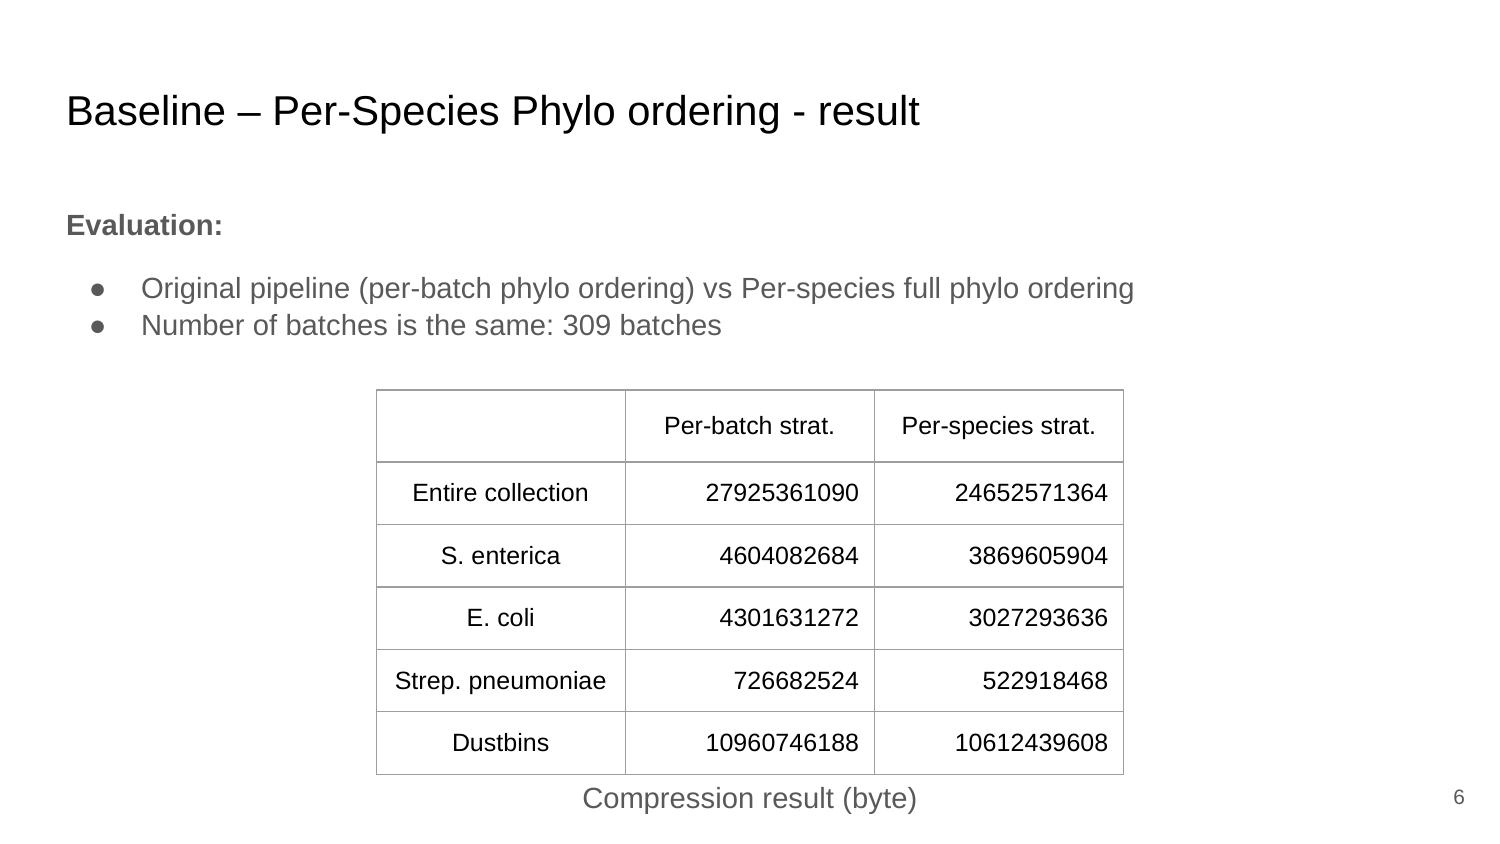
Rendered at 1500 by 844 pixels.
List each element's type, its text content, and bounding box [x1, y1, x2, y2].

table_header Per-batch strat. [626, 391, 874, 461]
table_header Per-species strat. [875, 391, 1123, 461]
table_cell 10960746188 [626, 712, 874, 764]
table_cell Dustbins [377, 712, 625, 774]
table_cell 522918468 [875, 650, 1123, 711]
table_cell 3027293636 [875, 588, 1123, 649]
text_box Compression result (byte) [517, 764, 982, 830]
table_cell 3869605904 [875, 525, 1123, 586]
table_cell Strep. pneumoniae [377, 650, 625, 711]
table_cell Entire collection [377, 463, 625, 524]
slide_number ‹#› [1389, 764, 1480, 830]
list Evaluation: Original pipeline (per-batch phylo ordering) vs Per-species full phylo ordering Number of batches is the same: 309 batches [51, 189, 1449, 394]
table_header [377, 391, 625, 461]
table_cell 27925361090 [626, 463, 874, 524]
table_cell E. coli [377, 588, 625, 649]
table_cell 726682524 [626, 650, 874, 711]
table_cell 24652571364 [875, 463, 1123, 524]
table_cell 10612439608 [875, 712, 1123, 774]
table_cell 4301631272 [626, 588, 874, 649]
title Baseline – Per-Species Phylo ordering - result [51, 72, 1449, 167]
table_cell 4604082684 [626, 525, 874, 586]
table_cell S. enterica [377, 525, 625, 586]
